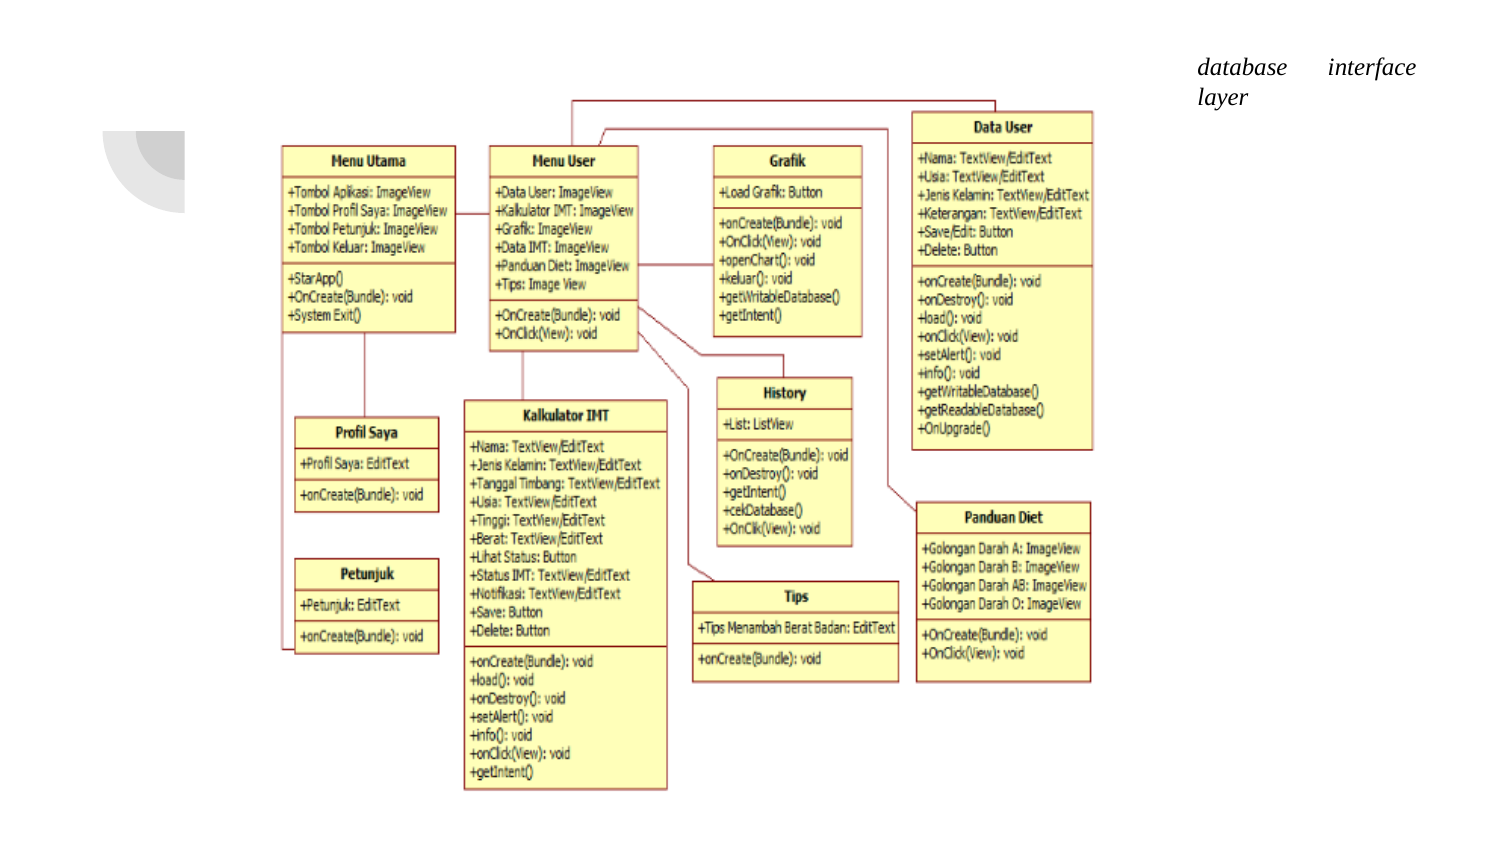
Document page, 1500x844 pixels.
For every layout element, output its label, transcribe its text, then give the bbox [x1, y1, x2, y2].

picture [230, 76, 1143, 844]
text_box database interface layer [1107, 35, 1432, 126]
